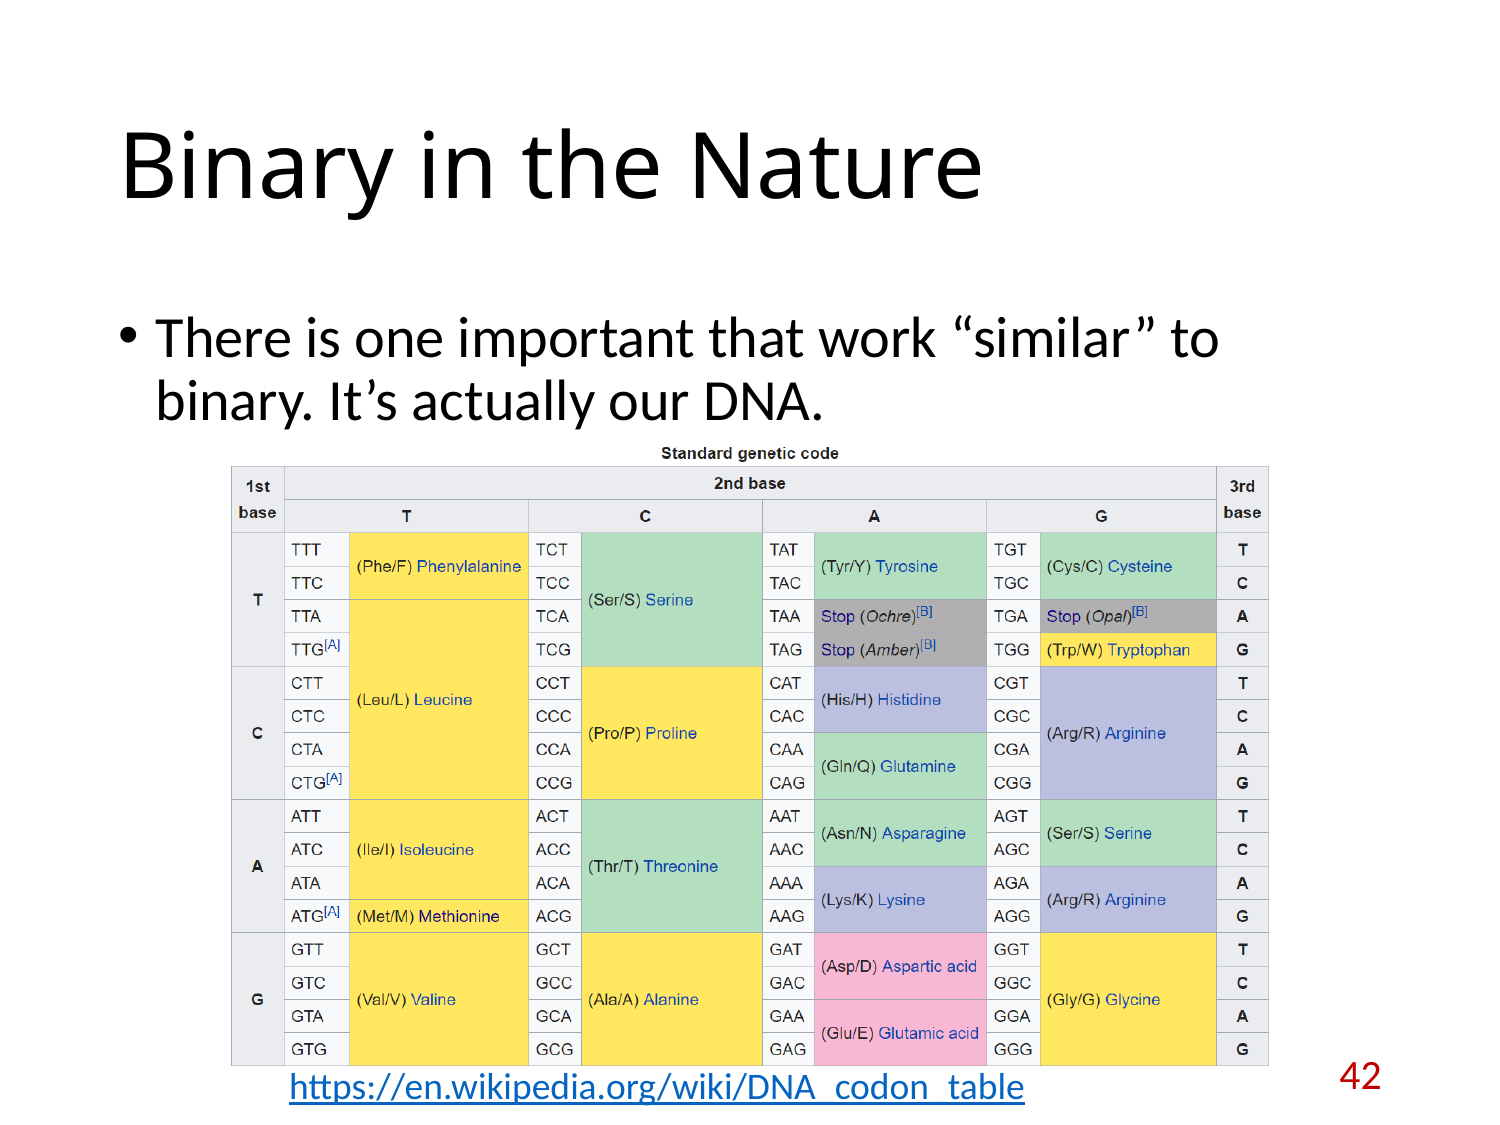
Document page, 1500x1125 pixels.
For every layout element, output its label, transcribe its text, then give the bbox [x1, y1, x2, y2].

slide_number 42 [1296, 1042, 1397, 1103]
picture [231, 440, 1269, 1066]
title Binary in the Nature [103, 59, 1397, 278]
list There is one important that work “similar” to binary. It’s actually our DNA. [103, 299, 1397, 1014]
text_box https://en.wikipedia.org/wiki/DNA_codon_table [274, 1066, 1098, 1115]
